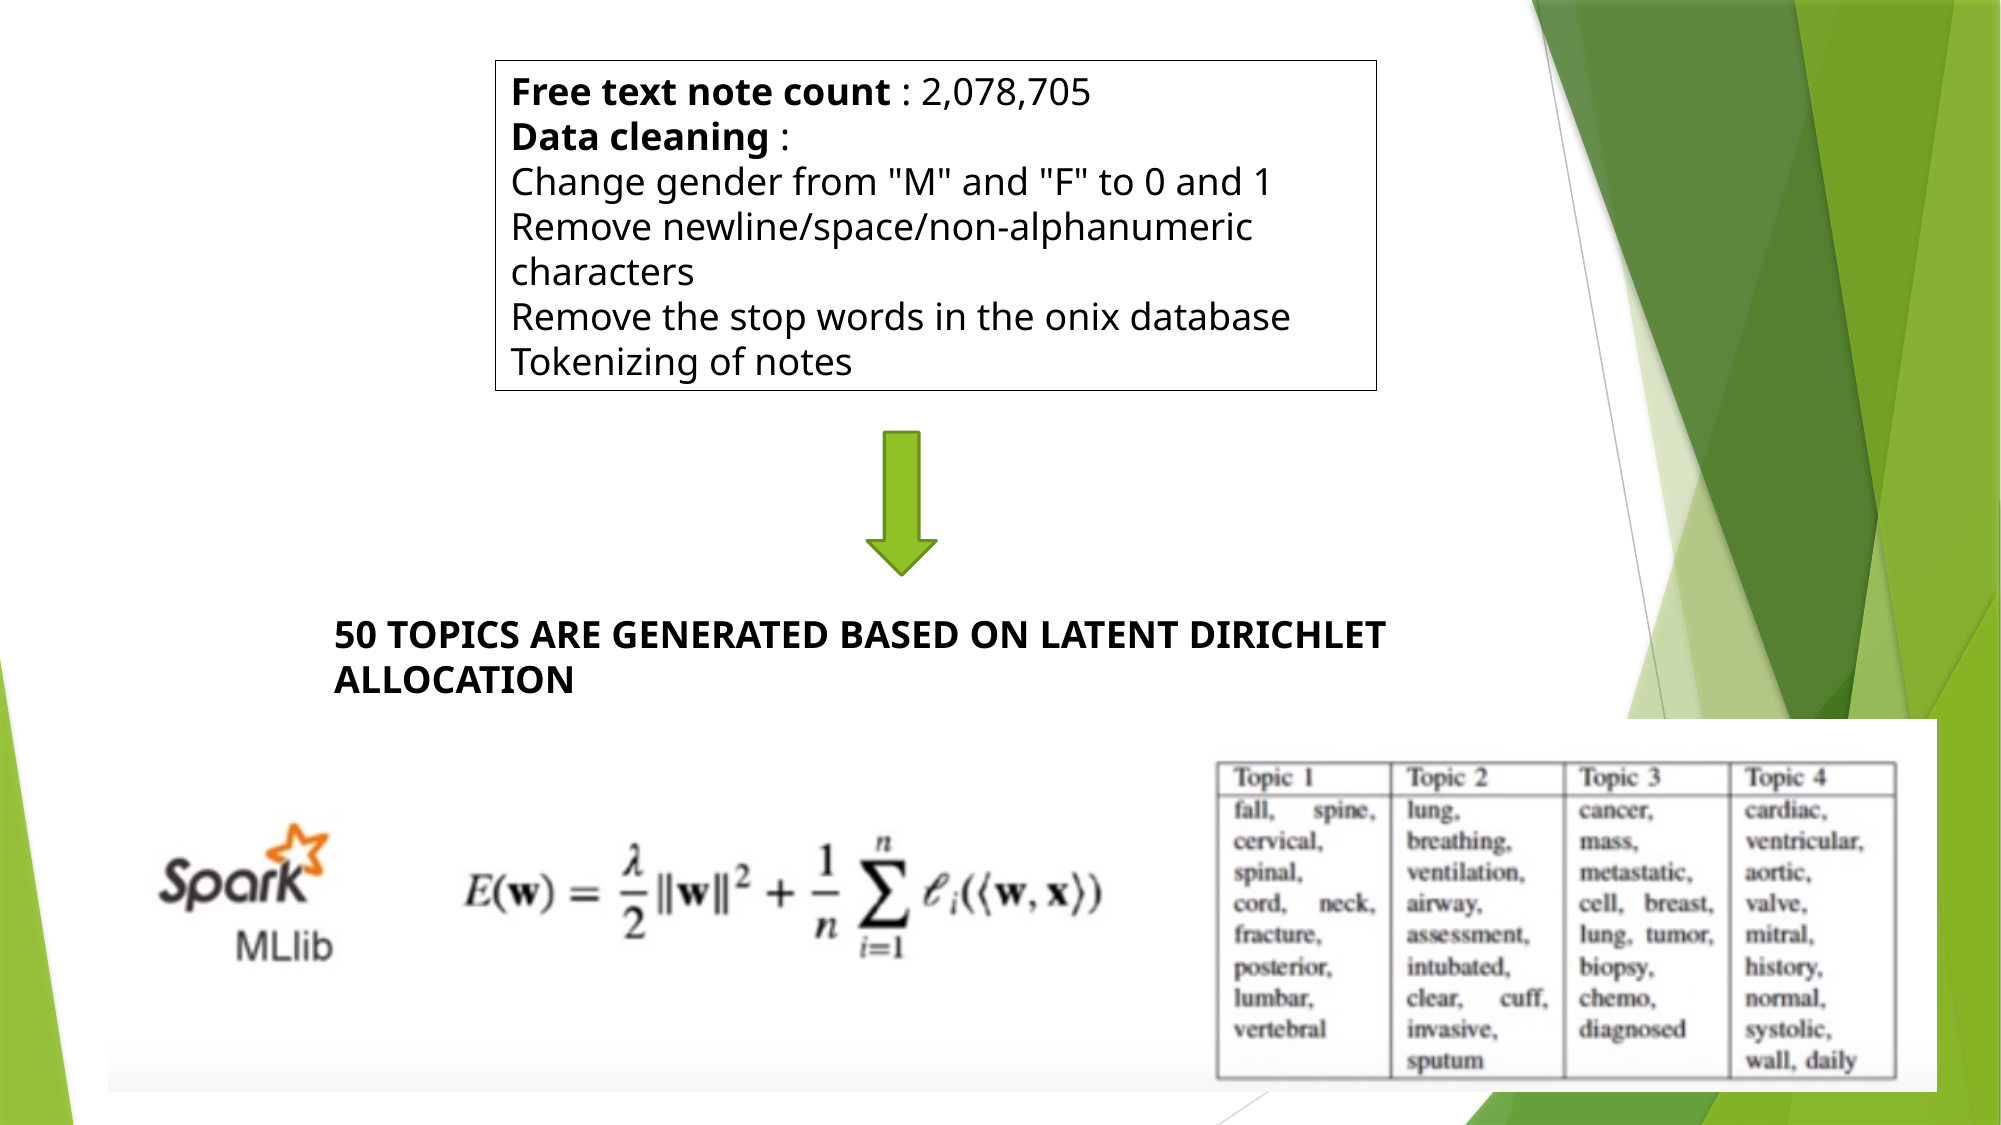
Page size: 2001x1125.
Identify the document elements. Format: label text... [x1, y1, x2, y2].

text_box [865, 430, 938, 577]
text_box Free text note count : 2,078,705 Data cleaning : Change gender from "M" and "F" to 0 and 1 Remove newline/space/non-alphanumeric characters Remove the stop words in the onix database Tokenizing of notes [495, 60, 1377, 391]
picture [107, 719, 1938, 1092]
text_box 50 TOPICS ARE GENERATED BASED ON LATENT DIRICHLET ALLOCATION [319, 603, 1631, 709]
